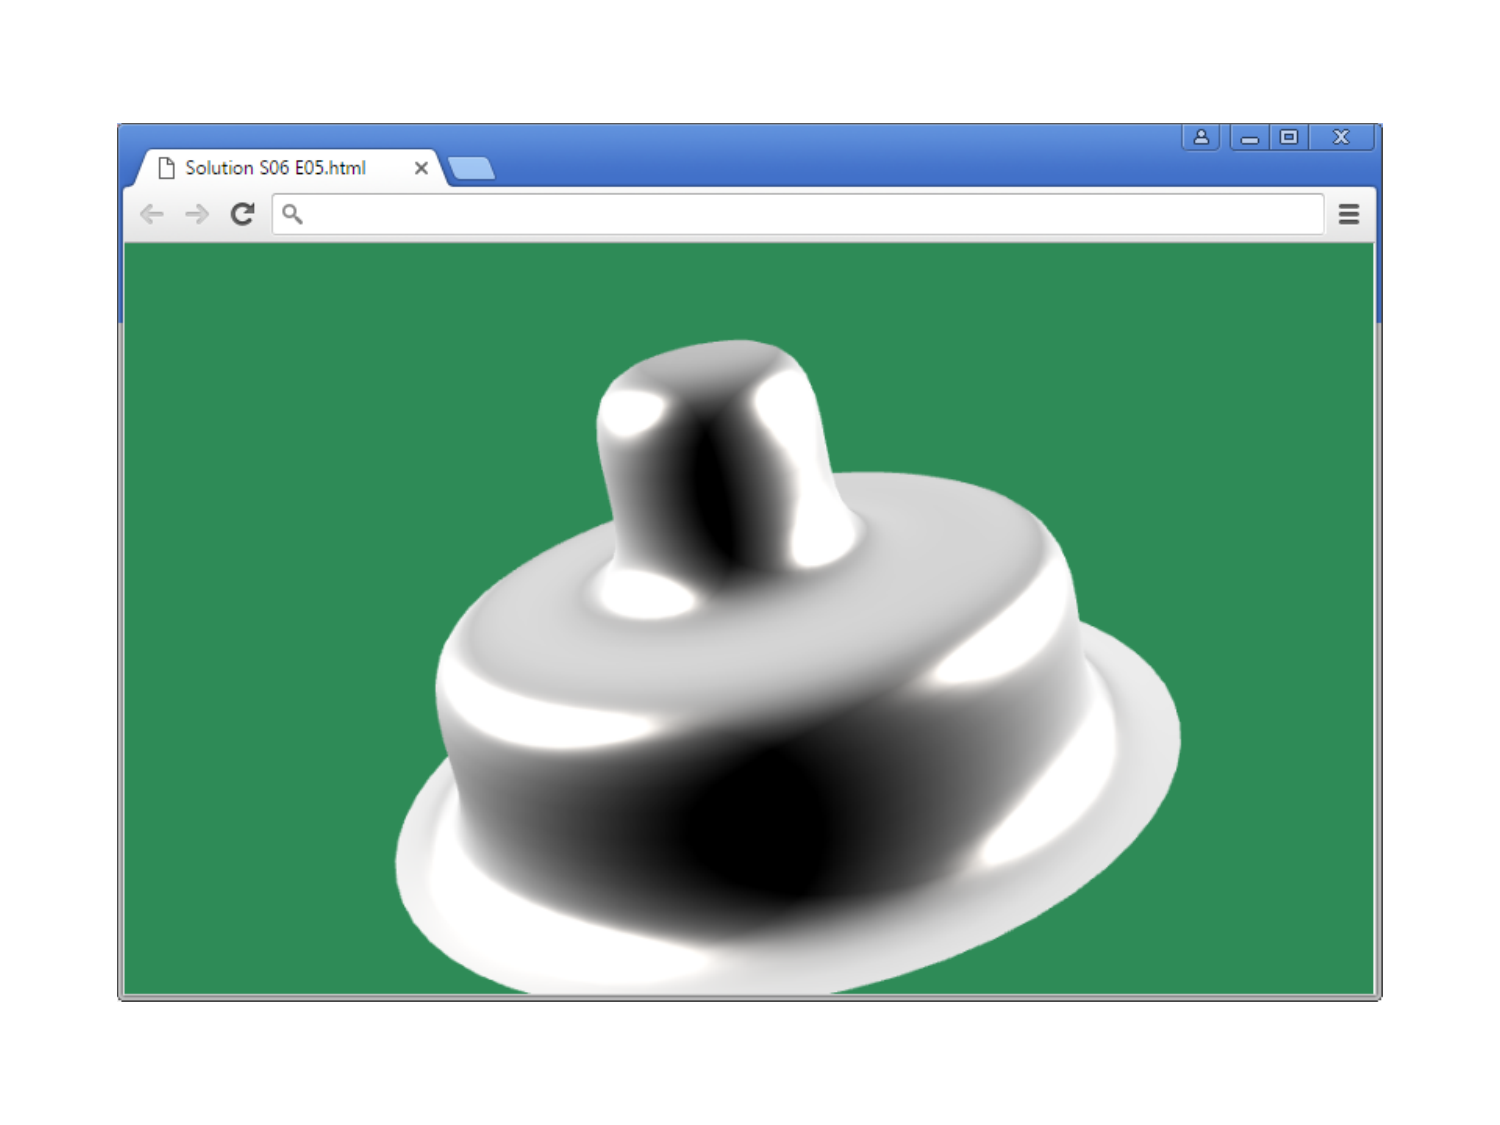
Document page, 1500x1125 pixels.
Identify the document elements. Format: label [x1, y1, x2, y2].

picture [116, 123, 1383, 1002]
